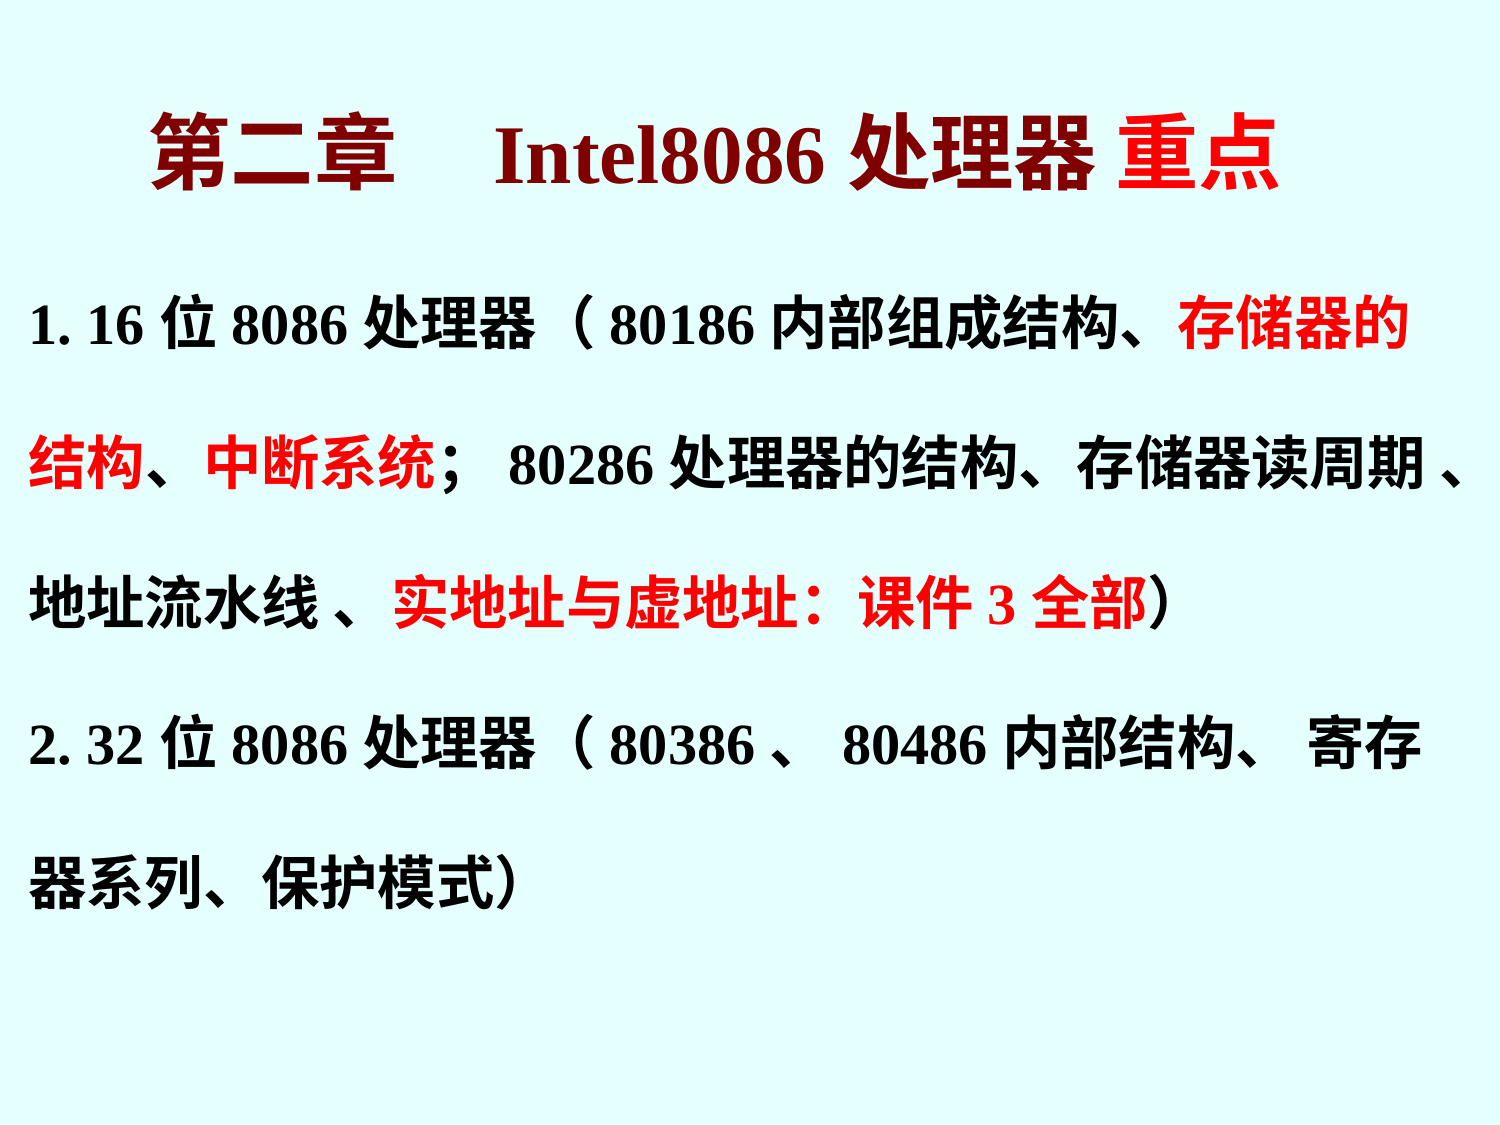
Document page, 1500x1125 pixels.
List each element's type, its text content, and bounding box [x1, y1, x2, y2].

text_box 第二章 Intel8086处理器 重点 [13, 93, 1417, 208]
text_box 1. 16位8086处理器（80186内部组成结构、存储器的结构、中断系统；80286处理器的结构、存储器读周期 、地址流水线 、实地址与虚地址：课件3全部） 2. 32位8086处理器（80386、80486内部结构、 寄存器系列、保护模式） [13, 208, 1479, 1064]
